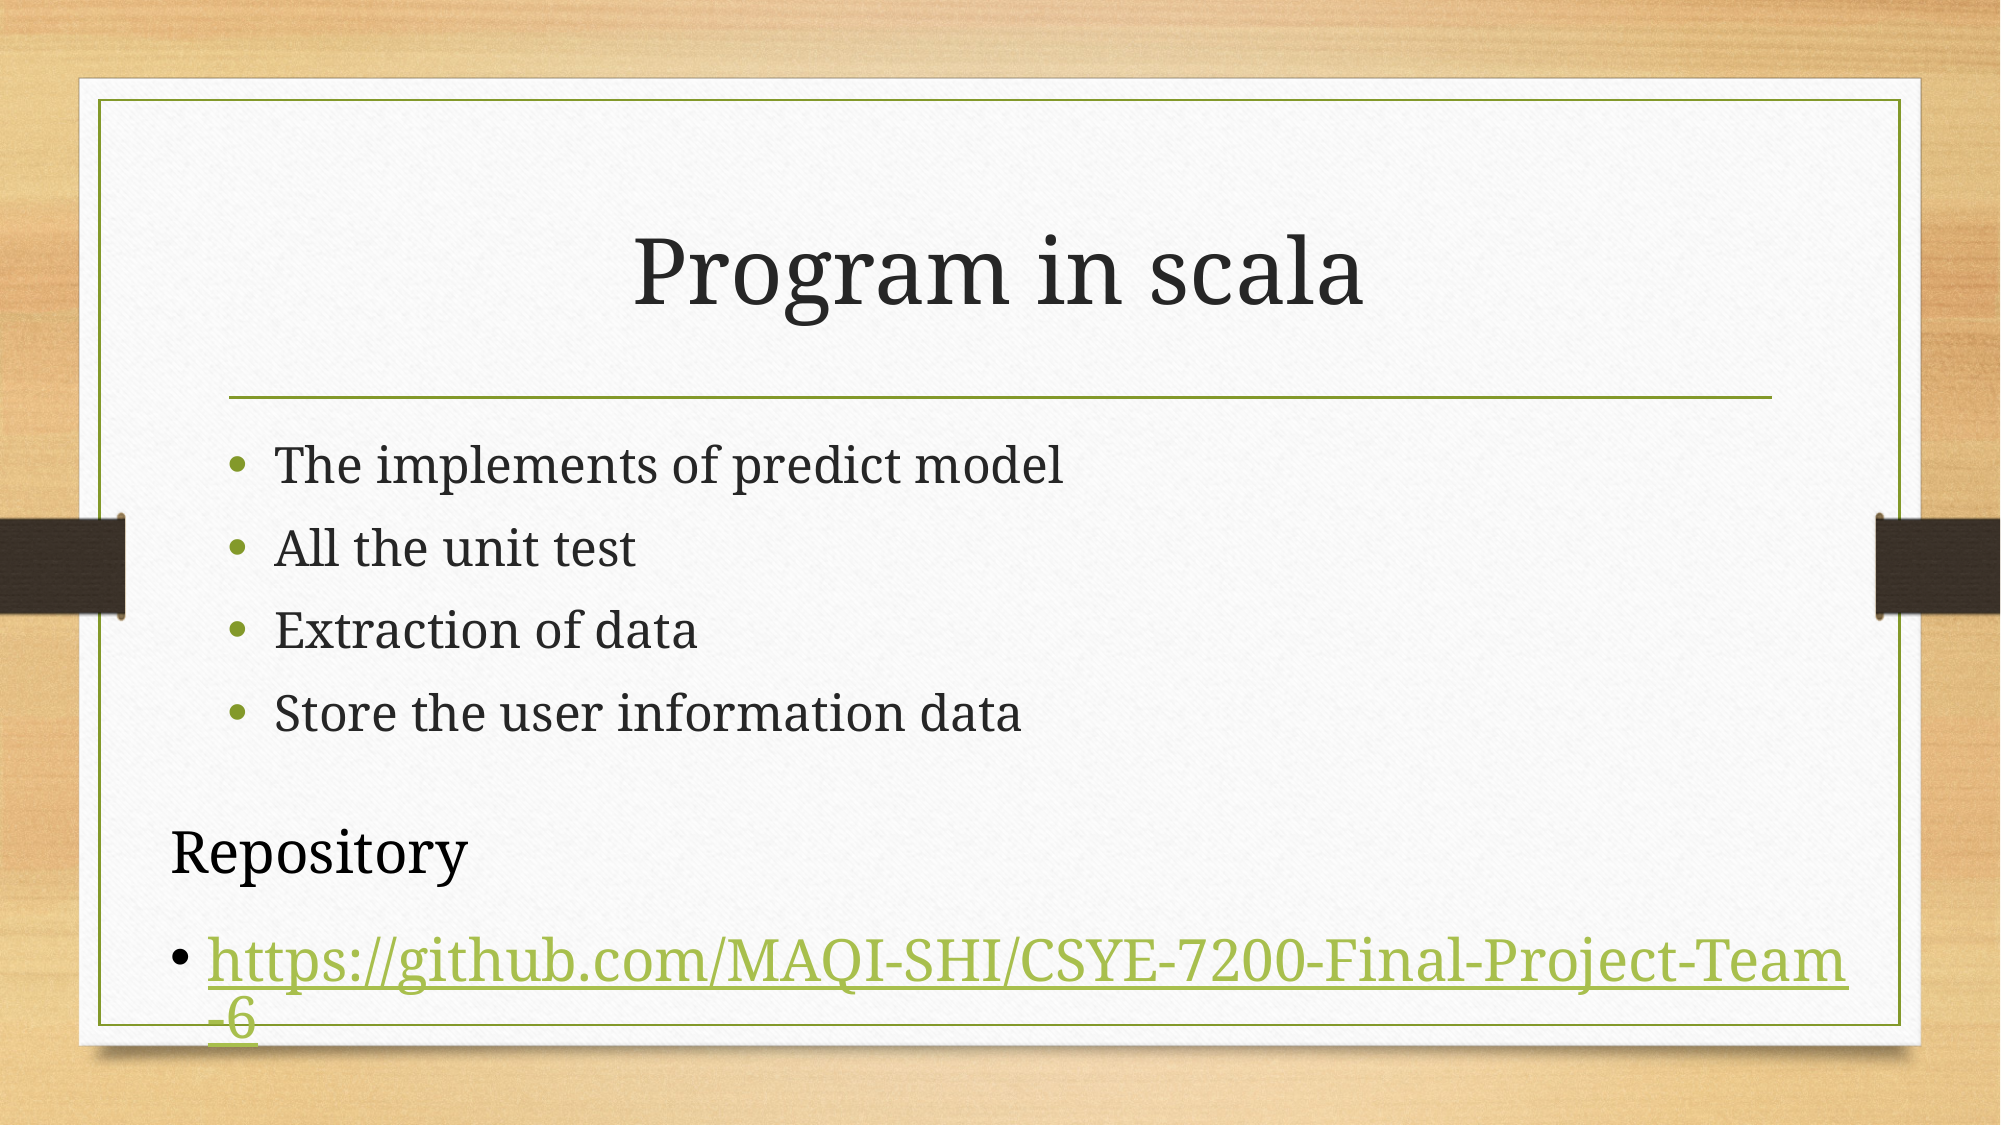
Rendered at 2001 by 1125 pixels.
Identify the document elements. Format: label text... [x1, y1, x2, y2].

picture [0, 0, 2001, 1125]
text_box Repository [154, 746, 1880, 916]
list The implements of predict model All the unit test Extraction of data Store the user information data [212, 426, 1938, 764]
text_box https://github.com/MAQI-SHI/CSYE-7200-Final-Project-Team-6 [154, 916, 1880, 1039]
title Program in scala [212, 161, 1788, 375]
